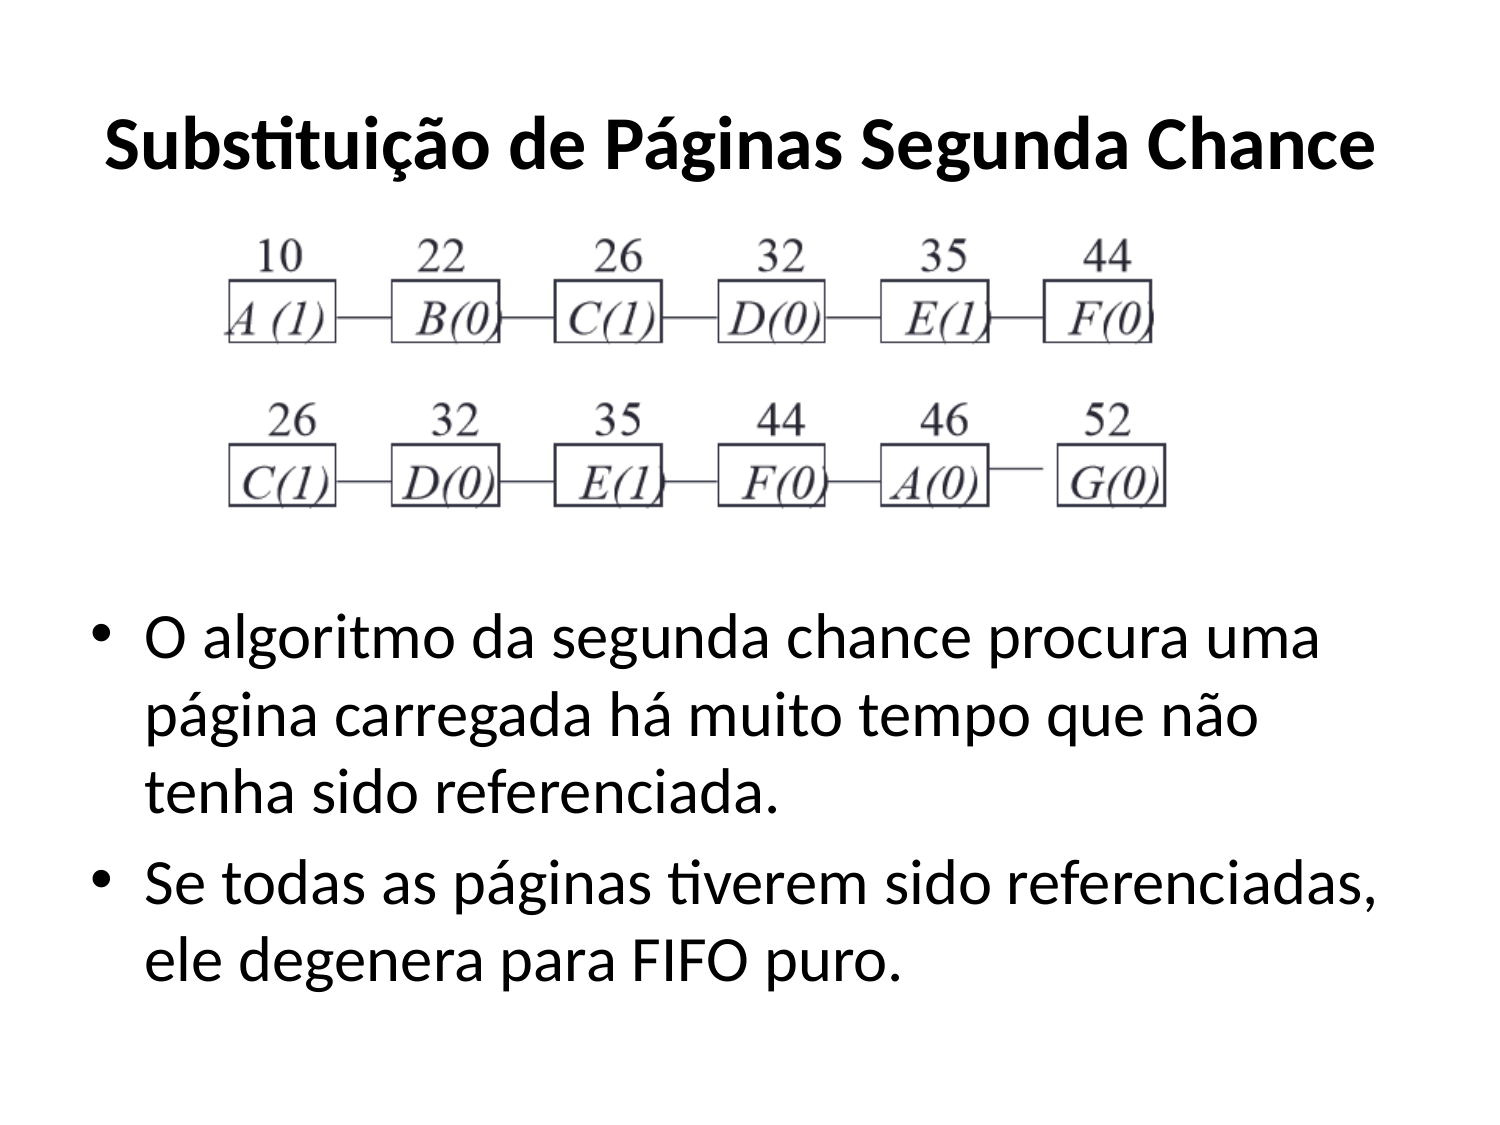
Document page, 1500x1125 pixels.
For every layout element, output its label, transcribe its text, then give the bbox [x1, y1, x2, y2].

list O algoritmo da segunda chance procura uma página carregada há muito tempo que não tenha sido referenciada. Se todas as páginas tiverem sido referenciadas, ele degenera para FIFO puro. [75, 586, 1425, 1005]
picture [218, 232, 1188, 517]
title Substituição de Páginas Segunda Chance [75, 45, 1425, 233]
